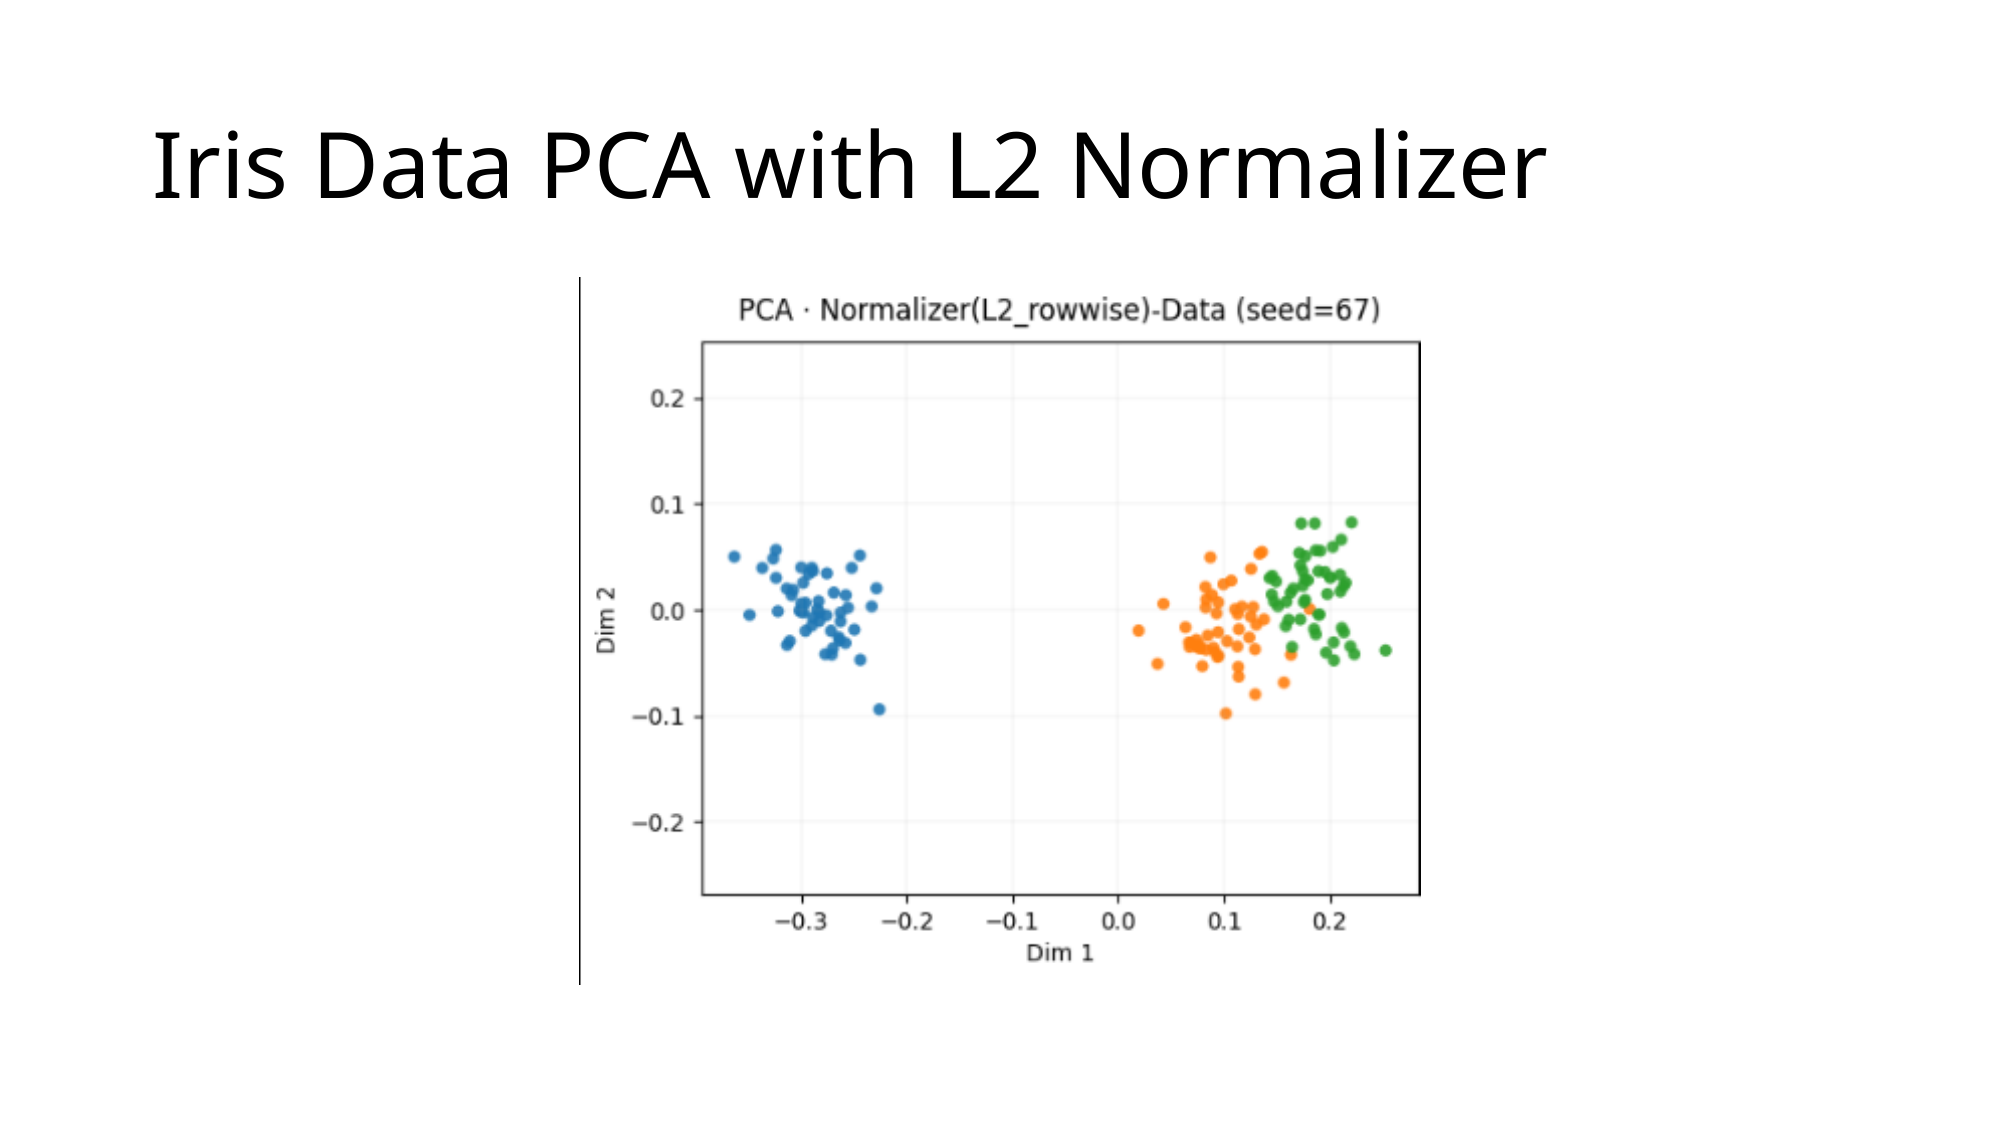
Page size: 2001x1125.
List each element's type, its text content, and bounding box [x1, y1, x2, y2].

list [578, 276, 1422, 985]
title Iris Data PCA with L2 Normalizer [137, 59, 1863, 278]
